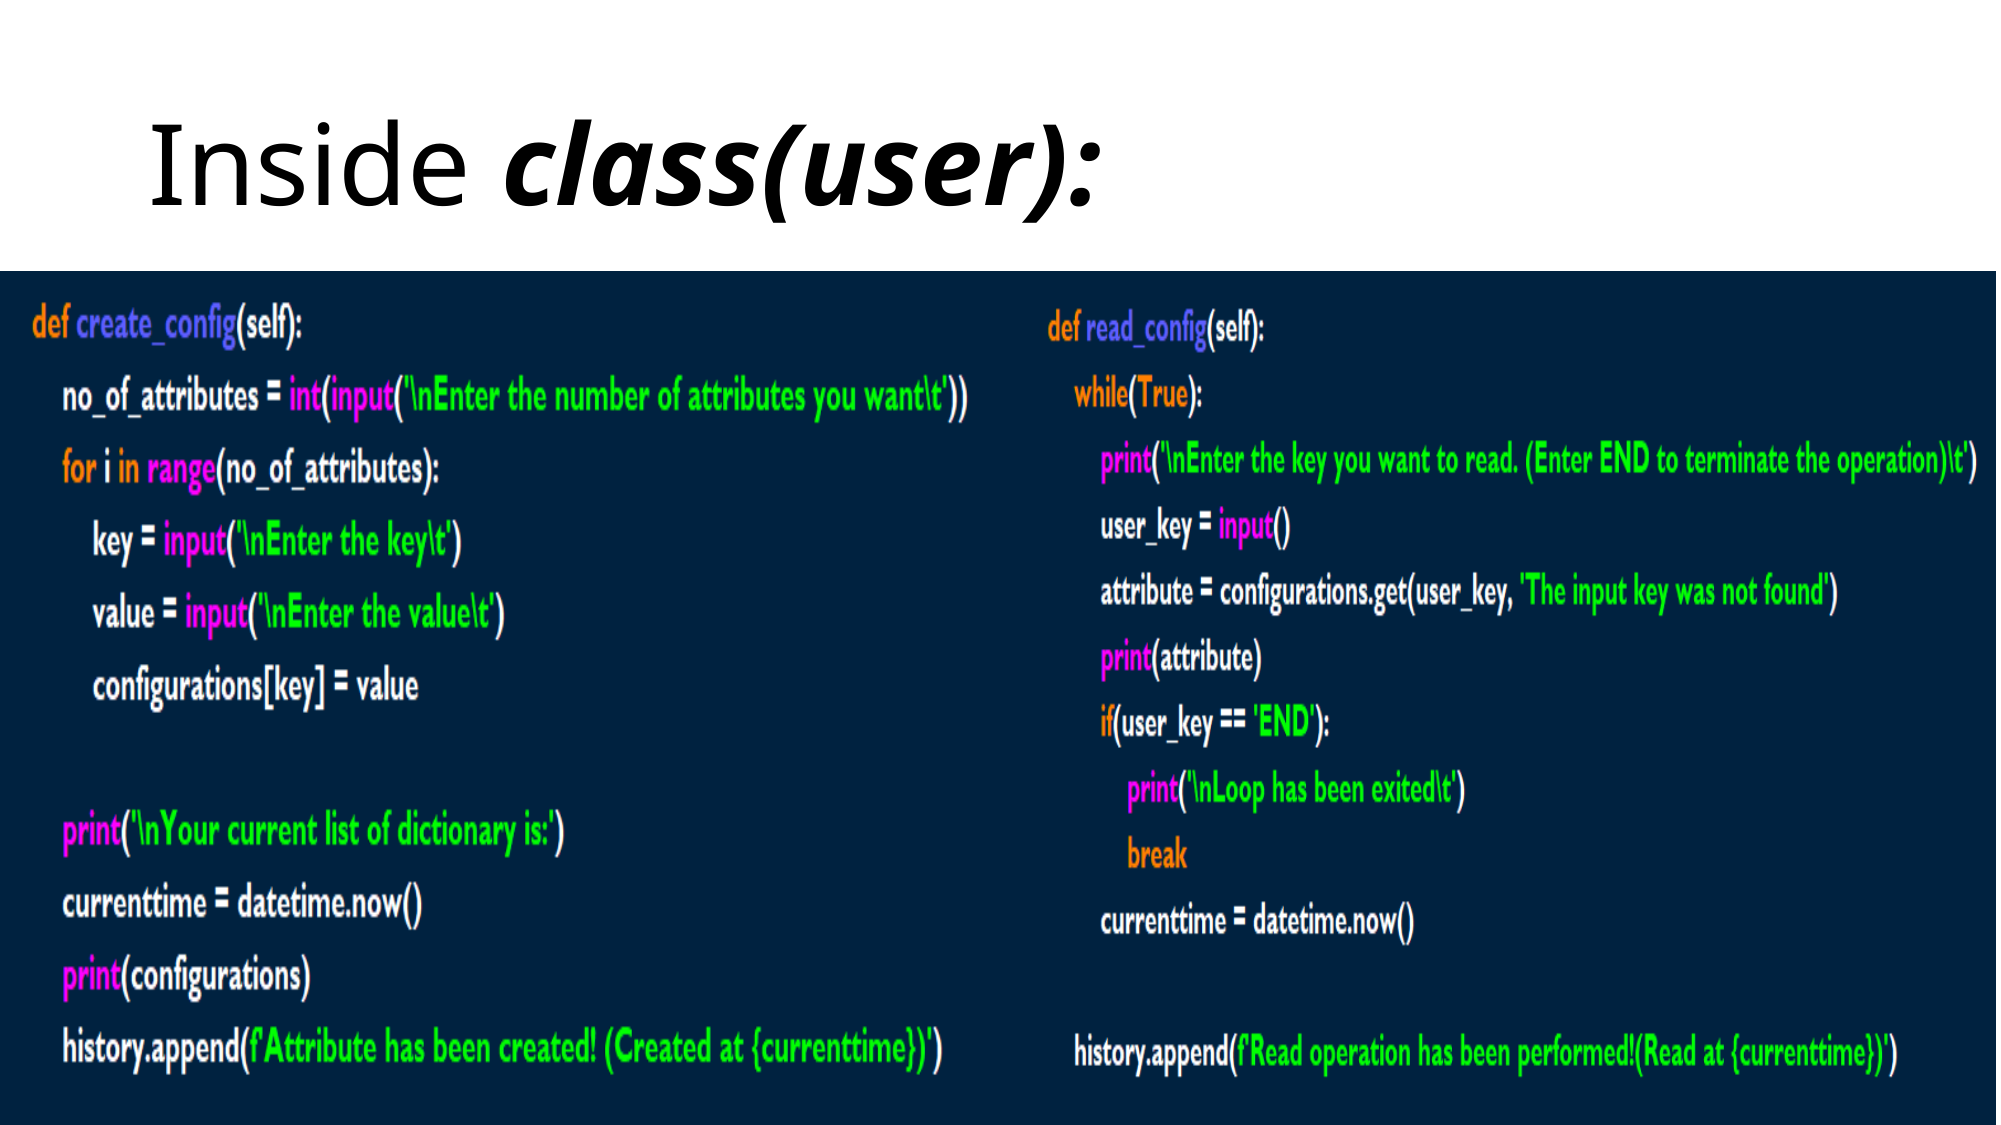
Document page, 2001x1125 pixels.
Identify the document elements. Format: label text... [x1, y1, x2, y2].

text_box Inside class(user): [133, 85, 1479, 236]
picture [0, 271, 1997, 1125]
